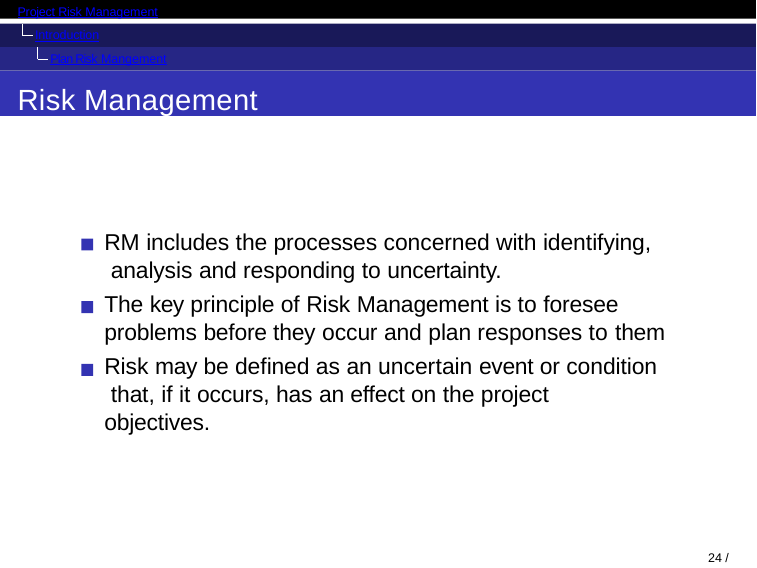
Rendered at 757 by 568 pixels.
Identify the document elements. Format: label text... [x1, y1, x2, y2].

text_box [81, 238, 94, 251]
text_box [81, 363, 94, 376]
text_box [175, 23, 756, 47]
text_box Risk Management [0, 70, 756, 116]
text_box RM includes the processes concerned with identifying, analysis and responding to uncertainty. The key principle of Risk Management is to foresee problems before they occur and plan responses to them Risk may be defined as an uncertain event or condition that, if it occurs, has an effect on the project objectives. [102, 225, 668, 436]
text_box [0, 23, 33, 47]
text_box [0, 47, 756, 70]
text_box [81, 301, 94, 314]
text_box Project Risk Management [0, 0, 756, 19]
text_box Introduction Plan Risk Mangement [33, 16, 175, 66]
slide_number 18 / 98 [701, 548, 746, 568]
